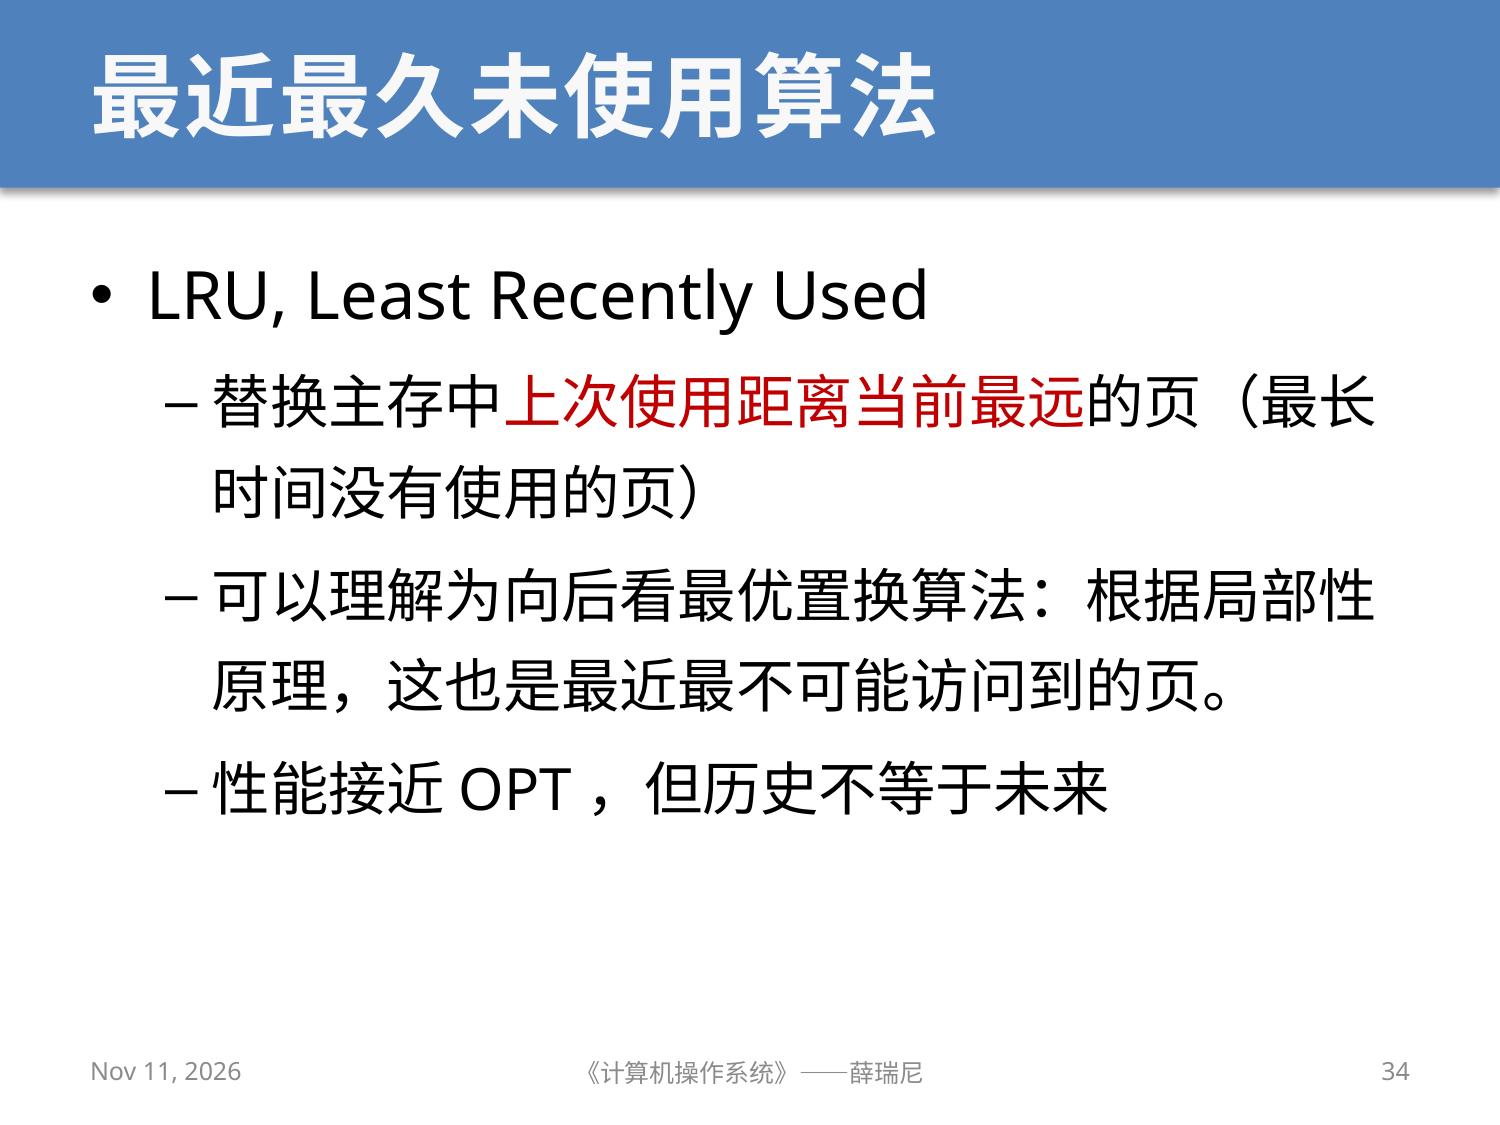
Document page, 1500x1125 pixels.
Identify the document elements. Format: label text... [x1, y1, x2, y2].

list LRU, Least Recently Used 替换主存中上次使用距离当前最远的页（最长时间没有使用的页） 可以理解为向后看最优置换算法：根据局部性原理，这也是最近最不可能访问到的页。 性能接近OPT，但历史不等于未来 [75, 221, 1425, 1021]
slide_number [75, 1042, 425, 1103]
title 最近最久未使用算法 [75, 0, 1425, 188]
slide_number 34 [1074, 1042, 1425, 1103]
footer 《计算机操作系统》——薛瑞尼 [512, 1042, 988, 1103]
